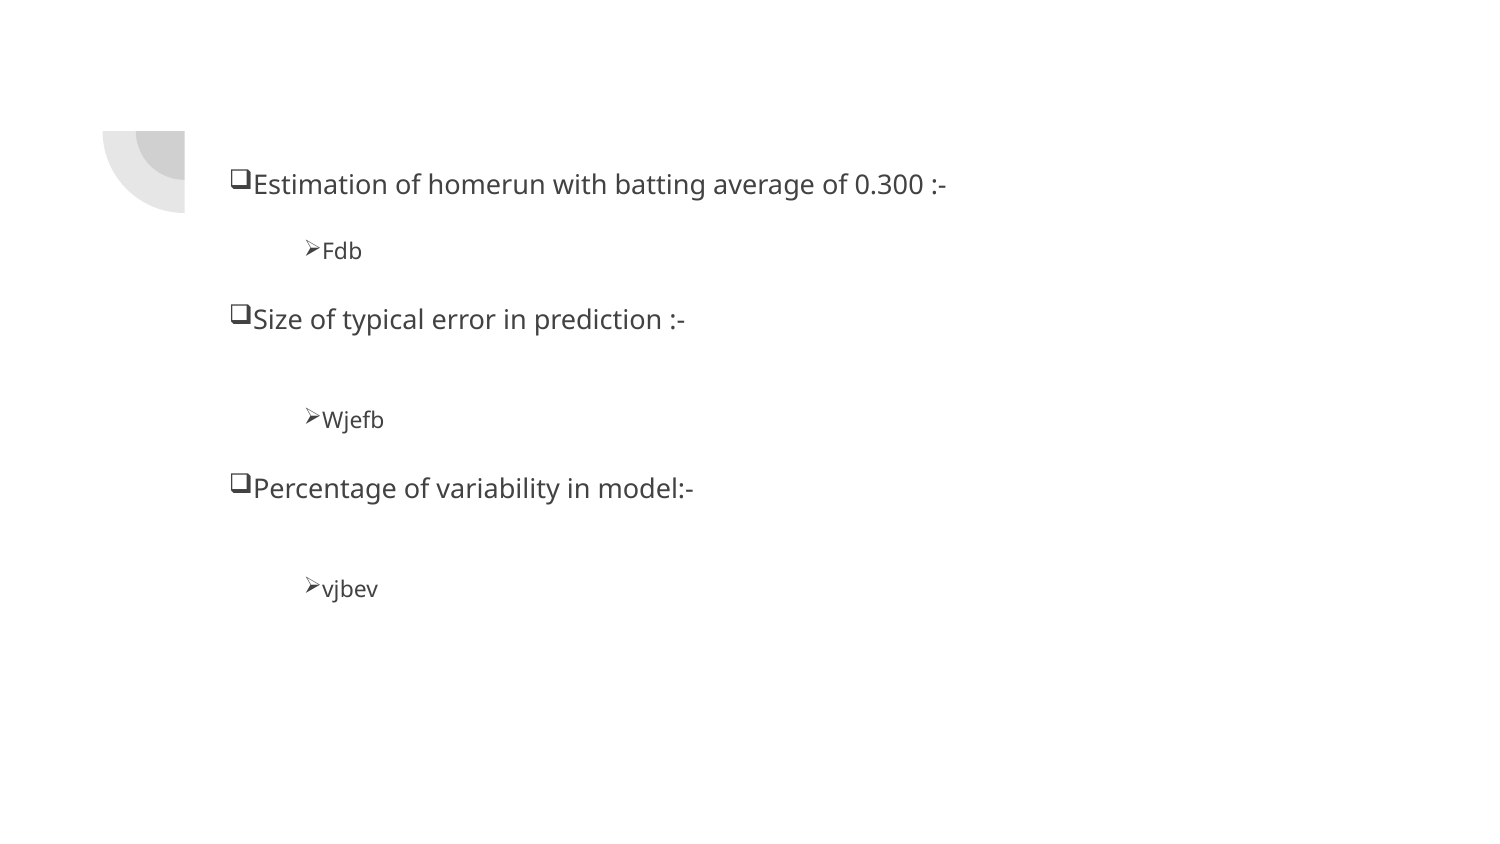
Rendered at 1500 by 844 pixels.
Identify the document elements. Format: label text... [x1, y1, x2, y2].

list Estimation of homerun with batting average of 0.300 :- Fdb Size of typical error in prediction :- Wjefb Percentage of variability in model:- vjbev [213, 147, 1368, 744]
